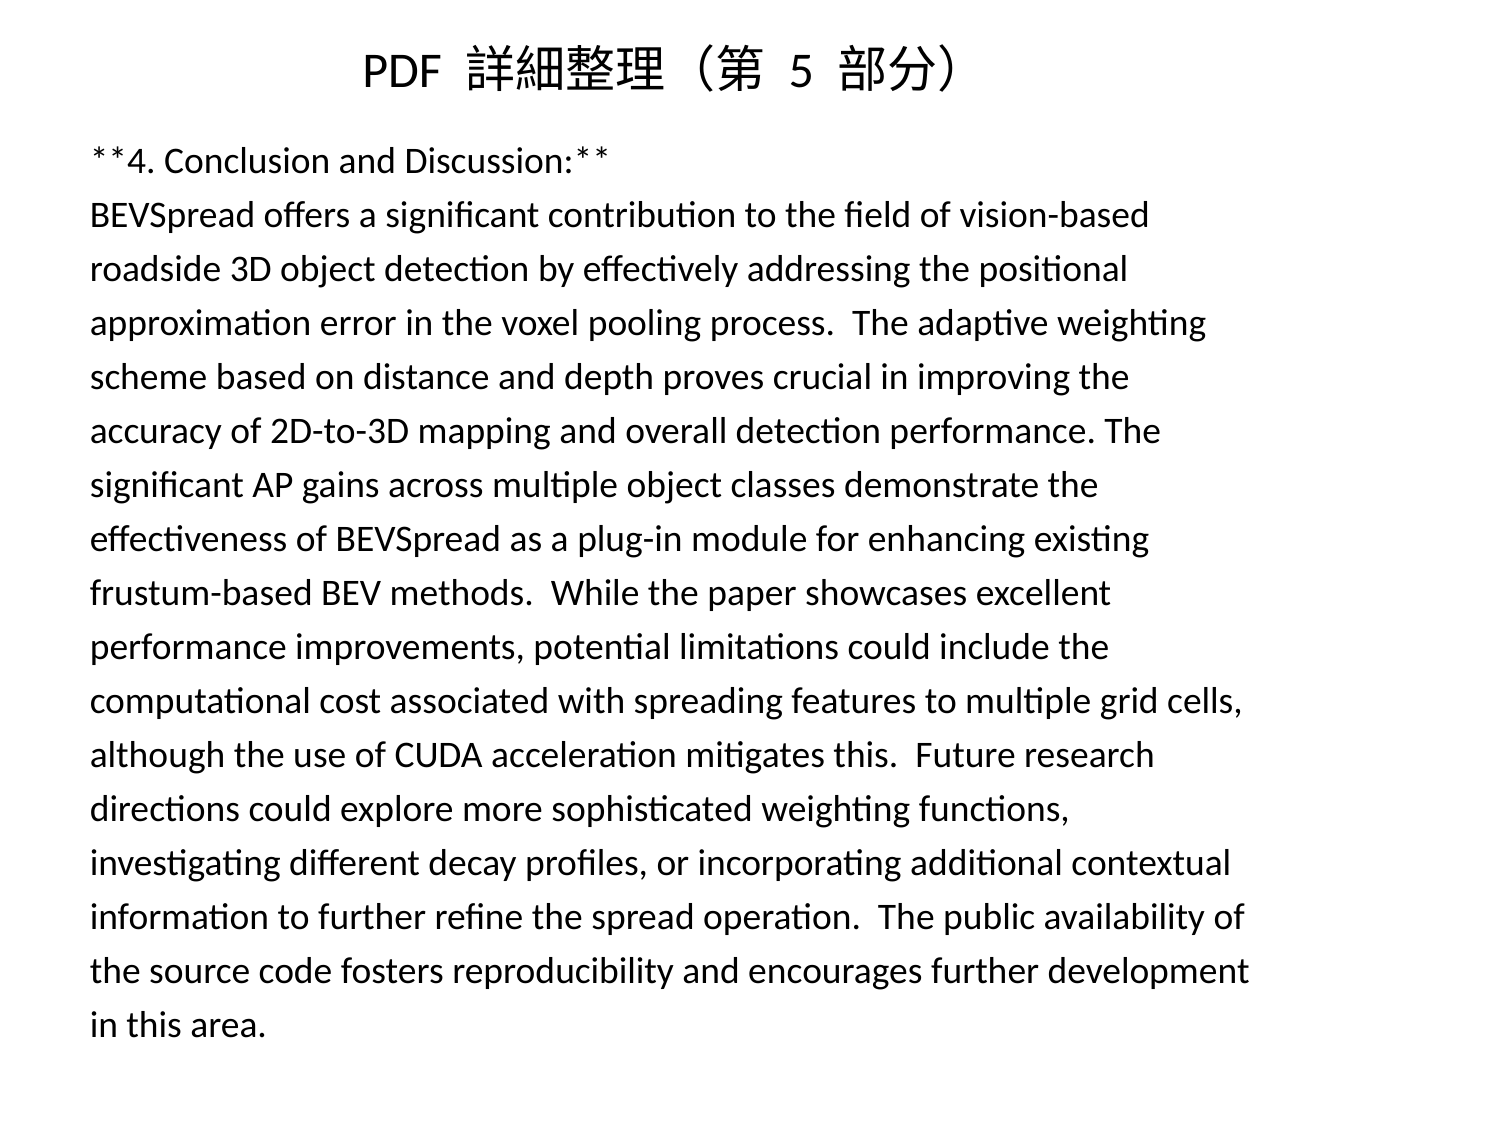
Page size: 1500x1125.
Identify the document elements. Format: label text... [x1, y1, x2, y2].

text_box PDF 詳細整理（第 5 部分） [347, 29, 1003, 74]
text_box **4. Conclusion and Discussion:** BEVSpread offers a significant contribution to the field of vision-based roadside 3D object detection by effectively addressing the positional approximation error in the voxel pooling process. The adaptive weighting scheme based on distance and depth proves crucial in improving the accuracy of 2D-to-3D mapping and overall detection performance. The significant AP gains across multiple object classes demonstrate the effectiveness of BEVSpread as a plug-in module for enhancing existing frustum-based BEV methods. While the paper showcases excellent performance improvements, potential limitations could include the computational cost associated with spreading features to multiple grid cells, although the use of CUDA acceleration mitigates this. Future research directions could explore more sophisticated weighting functions, investigating different decay profiles, or incorporating additional contextual information to further refine the spread operation. The public availability of the source code fosters reproducibility and encourages further development in this area. [74, 74, 1275, 1053]
